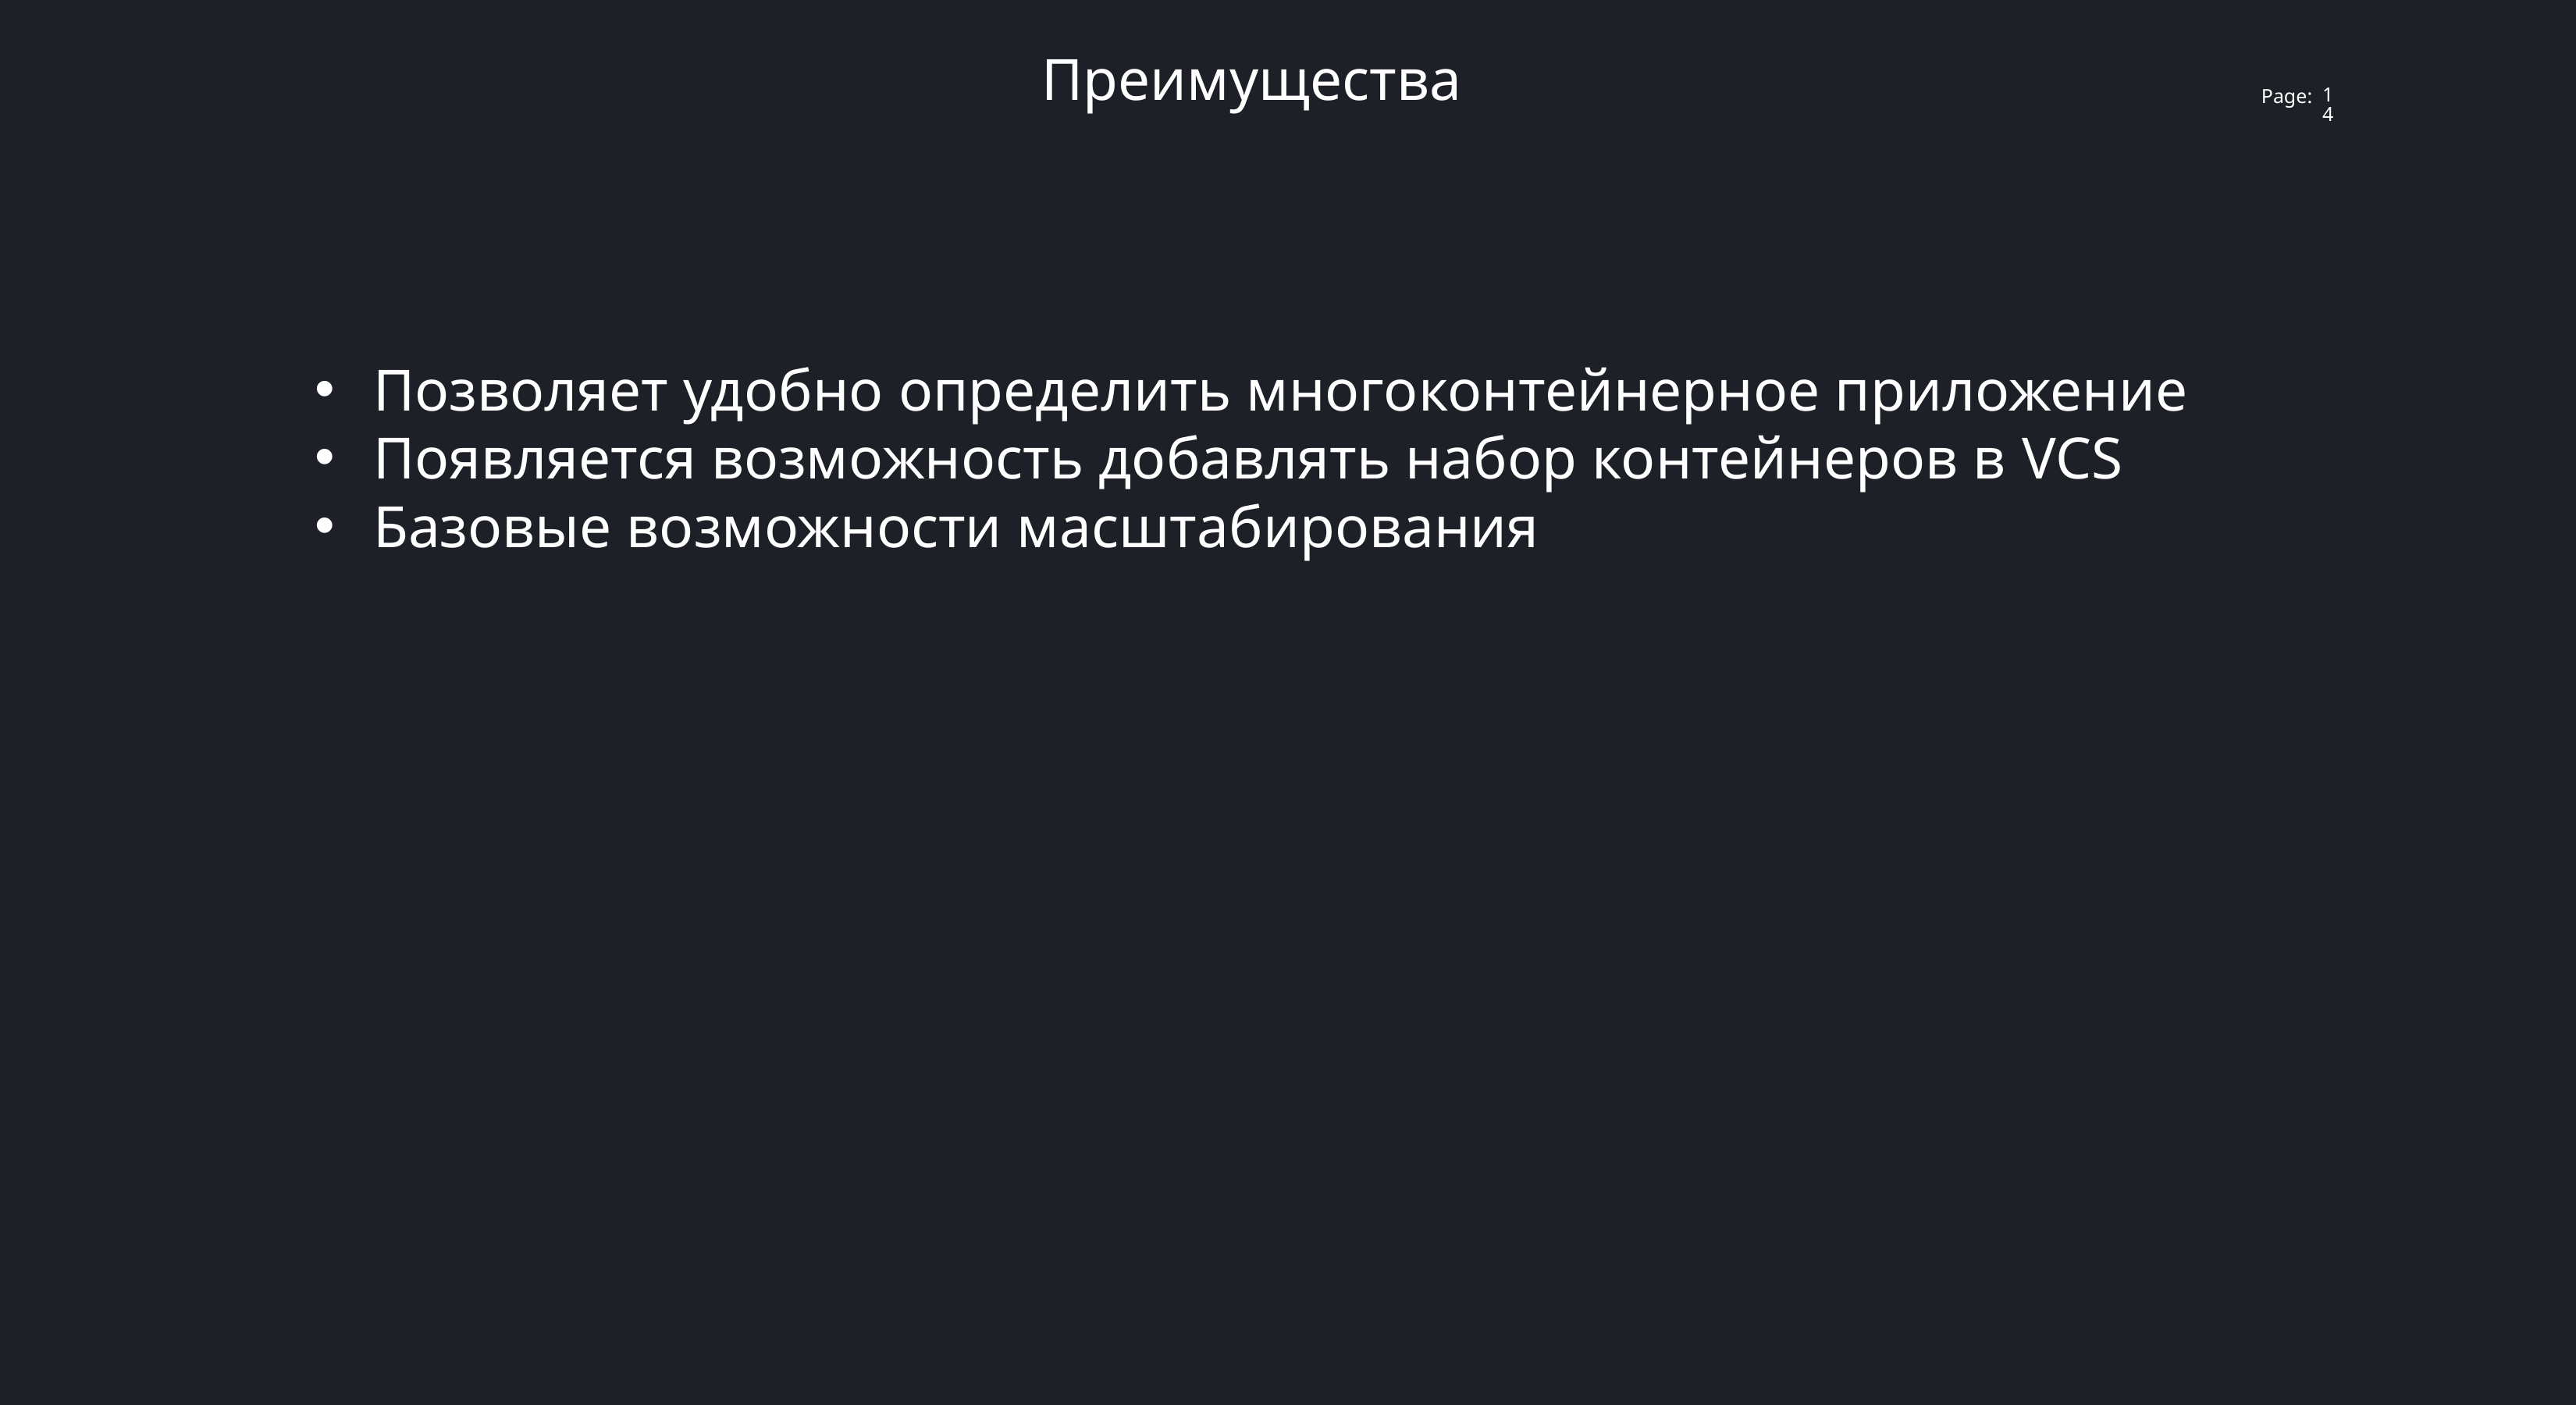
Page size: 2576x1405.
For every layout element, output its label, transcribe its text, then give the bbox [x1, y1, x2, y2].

text_box Позволяет удобно определить многоконтейнерное приложение Появляется возможность добавлять набор контейнеров в VCS Базовые возможности масштабирования [315, 354, 2189, 559]
slide_number 14 [2316, 77, 2349, 113]
text_box Преимущества [1041, 43, 1462, 112]
